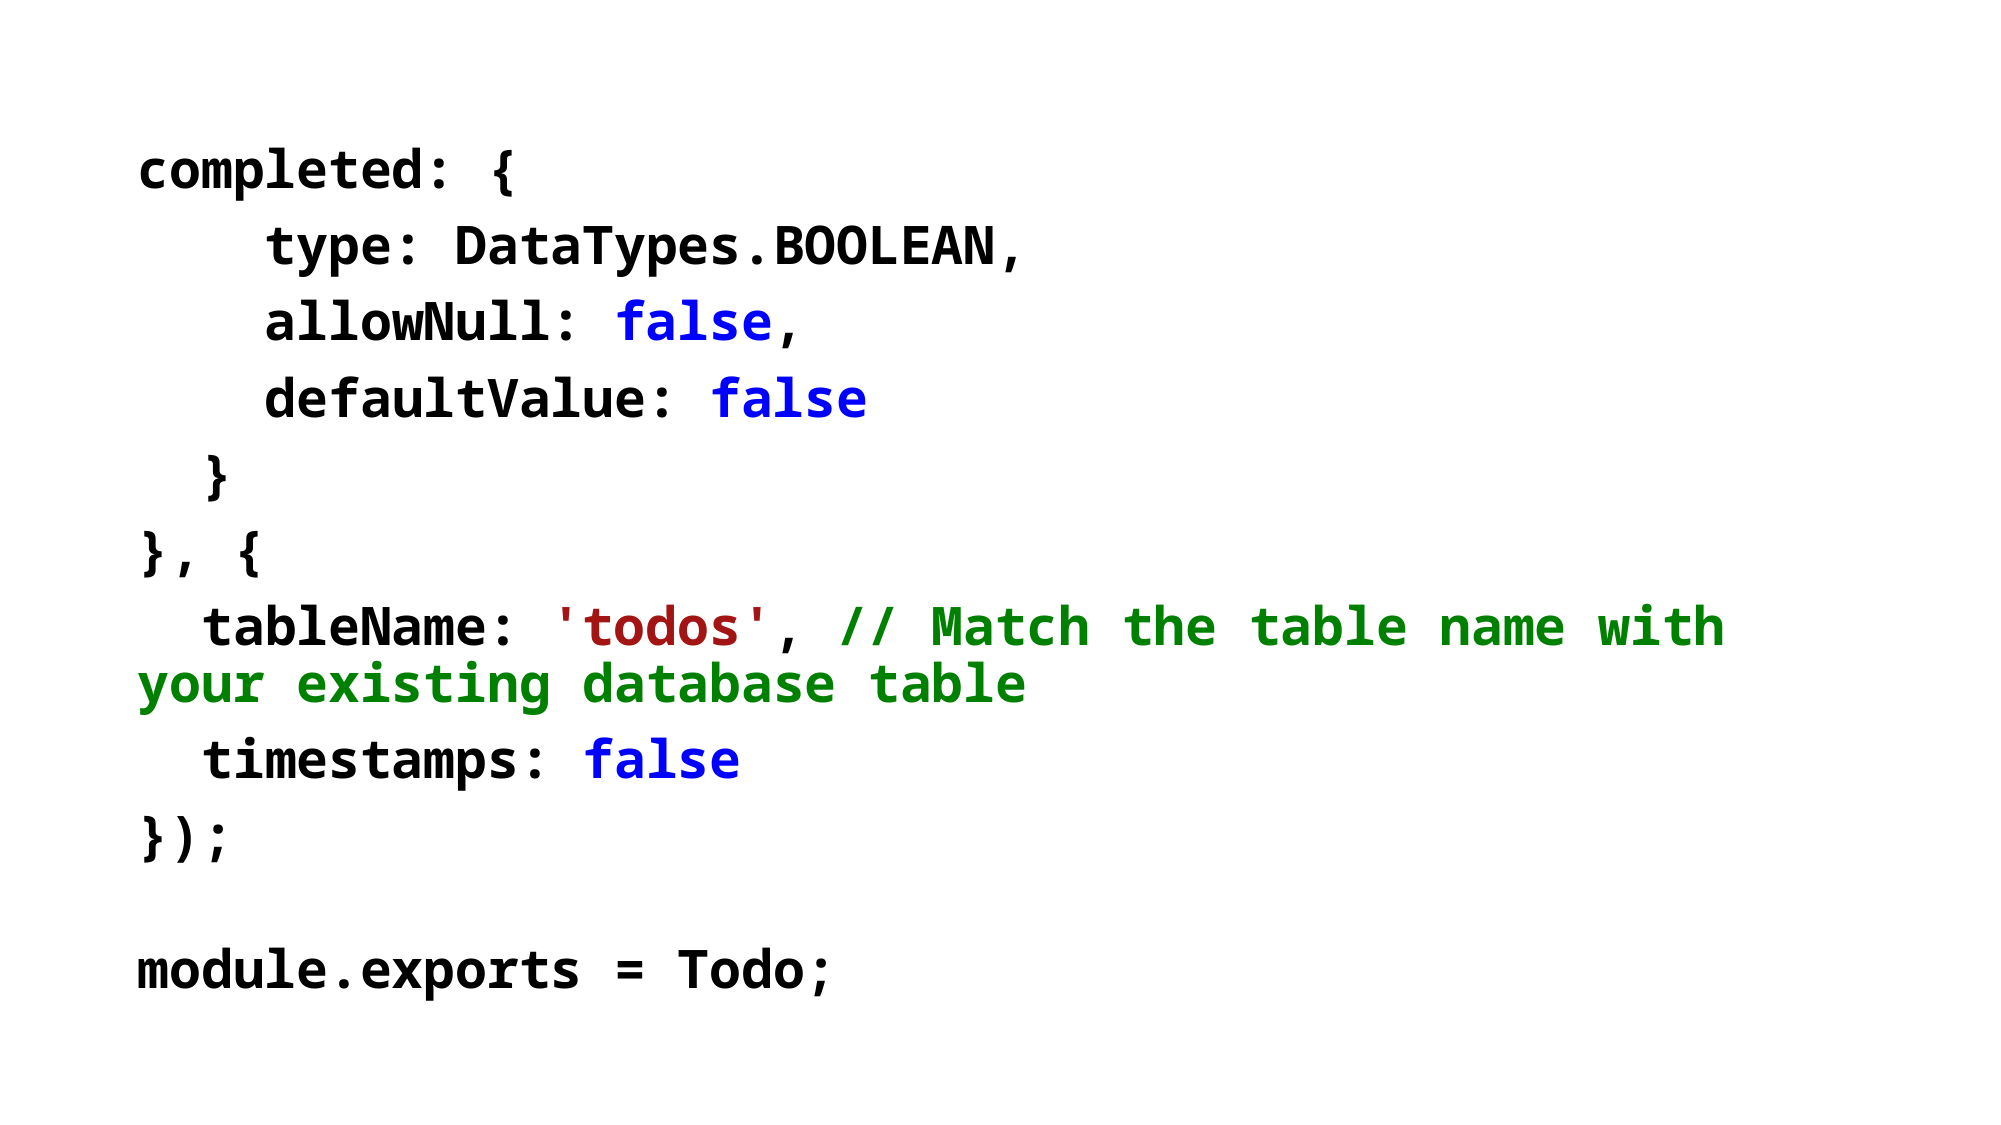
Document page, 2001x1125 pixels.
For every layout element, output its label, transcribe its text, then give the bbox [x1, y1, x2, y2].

list completed: { type: DataTypes.BOOLEAN, allowNull: false, defaultValue: false } }, { tableName: 'todos', // Match the table name with your existing database table timestamps: false }); module.exports = Todo; [122, 135, 1863, 1014]
